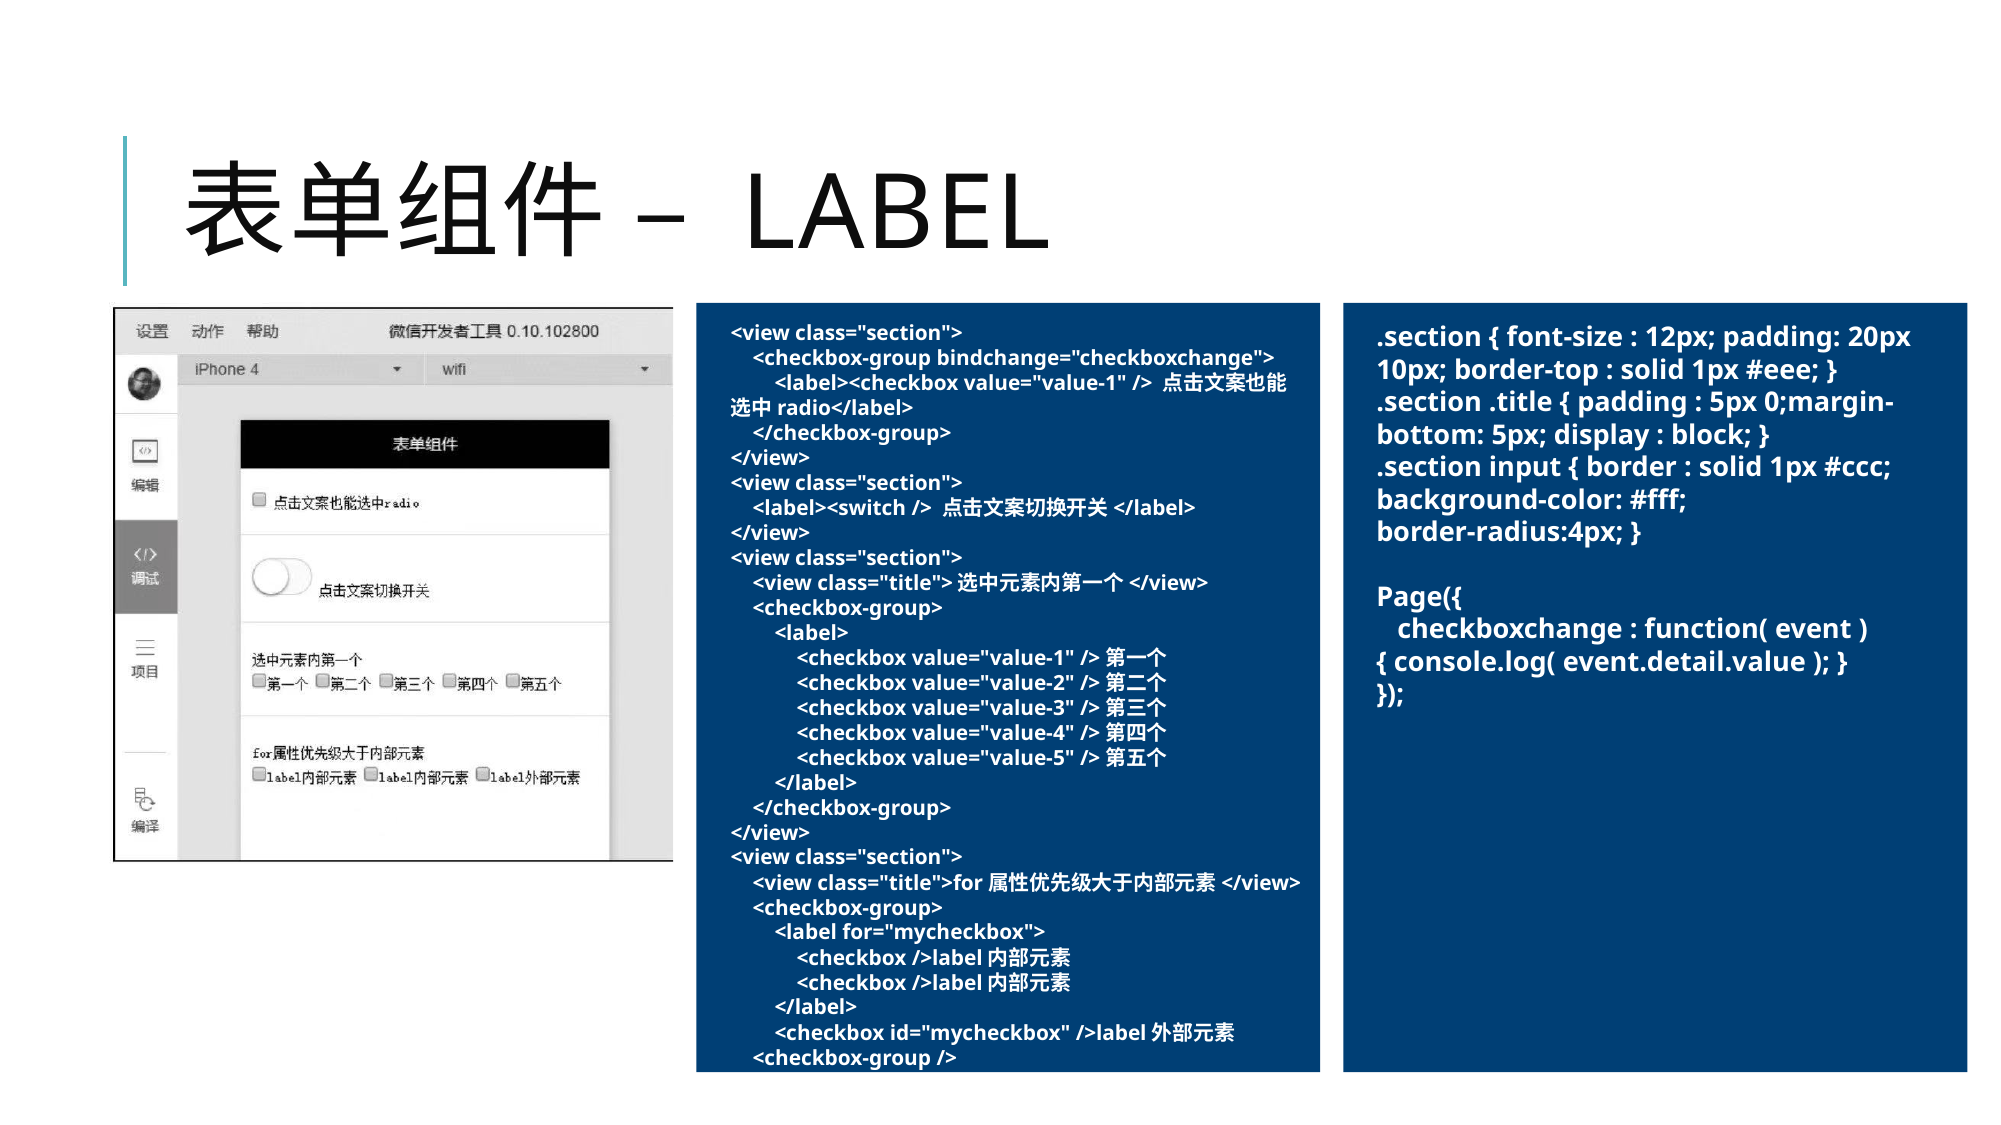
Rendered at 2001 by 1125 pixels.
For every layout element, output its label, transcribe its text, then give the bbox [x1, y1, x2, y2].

picture [108, 302, 674, 864]
title 表单组件 – Label [168, 96, 1763, 342]
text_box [696, 302, 1321, 1111]
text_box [1343, 302, 1968, 1073]
